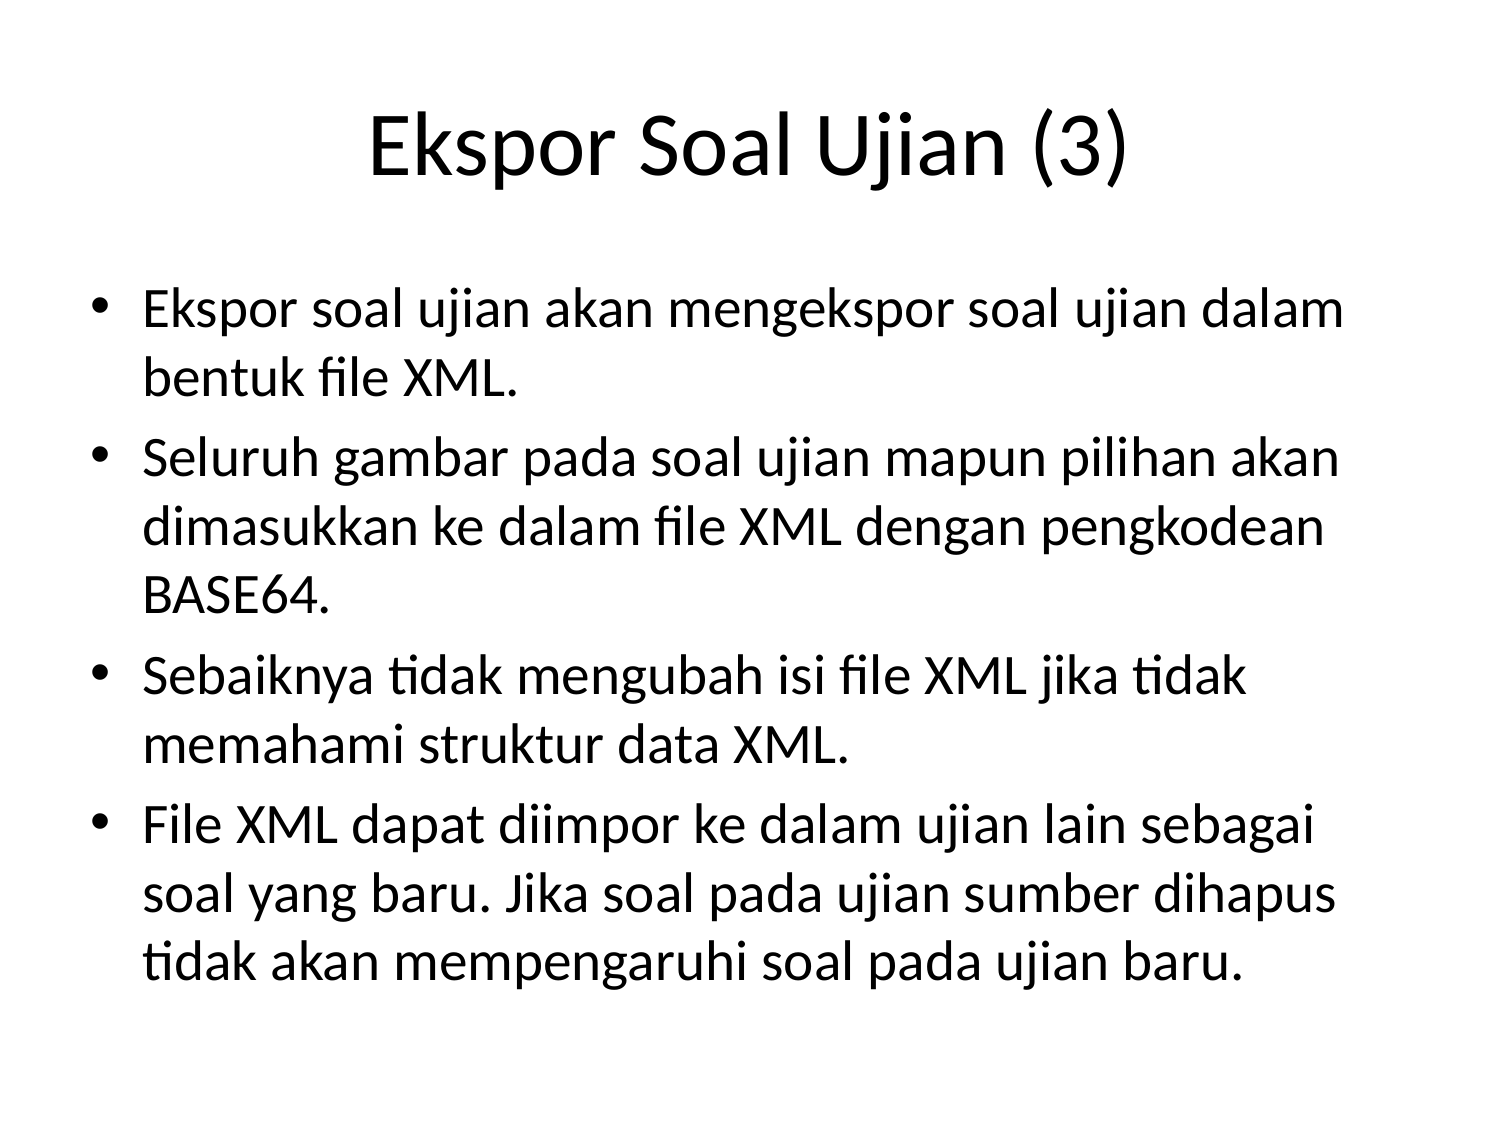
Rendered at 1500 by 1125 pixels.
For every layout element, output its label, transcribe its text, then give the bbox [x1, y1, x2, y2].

title Ekspor Soal Ujian (3) [75, 45, 1425, 233]
list Ekspor soal ujian akan mengekspor soal ujian dalam bentuk file XML. Seluruh gambar pada soal ujian mapun pilihan akan dimasukkan ke dalam file XML dengan pengkodean BASE64. Sebaiknya tidak mengubah isi file XML jika tidak memahami struktur data XML. File XML dapat diimpor ke dalam ujian lain sebagai soal yang baru. Jika soal pada ujian sumber dihapus tidak akan mempengaruhi soal pada ujian baru. [75, 262, 1425, 1005]
